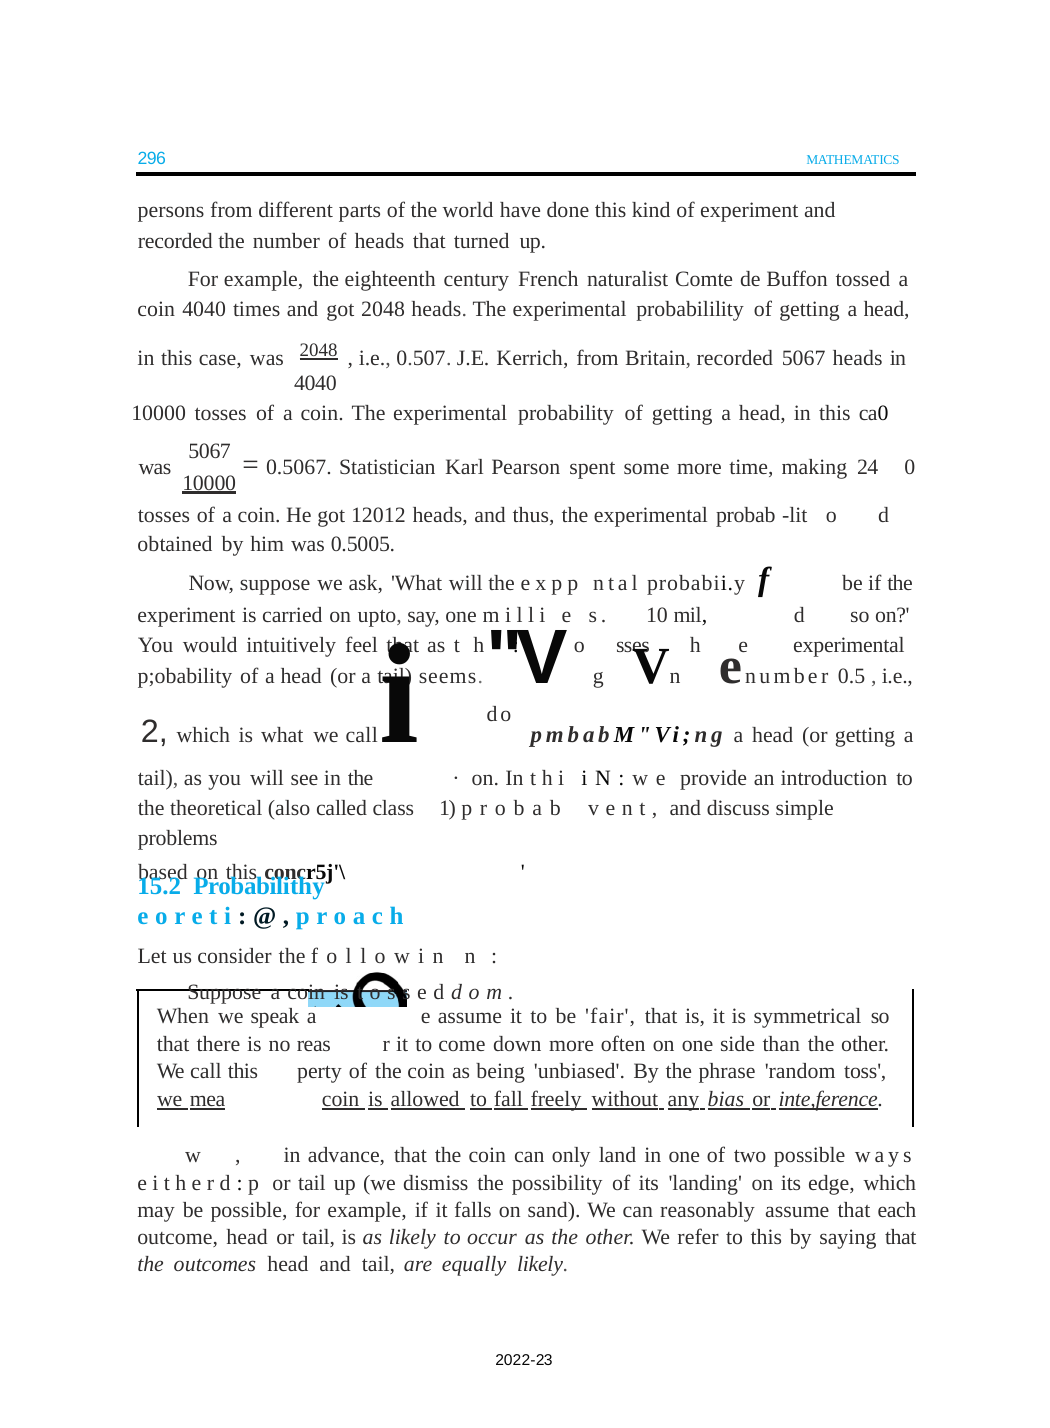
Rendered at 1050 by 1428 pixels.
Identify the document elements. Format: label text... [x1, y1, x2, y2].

text_box 296 [135, 144, 172, 168]
text_box tail), as you will see in the · on. In thi iN:we provide an introduction to the theoretical (also called class 1) probab vent, and discuss simple problems based on this concr5j'\ ' [135, 757, 917, 884]
slide_number 2022-23 [493, 1348, 559, 1428]
text_box 15.2 Probabilithy eoreti:@,proach Let us consider the followin n : Suppose a coin is tosseddom. [135, 856, 596, 1004]
text_box tosses of a coin. He got 12012 heads, and thus, the experimental probab -lit o d obtained by him was 0.5005. [135, 496, 916, 556]
text_box persons from different parts of the world have done this kind of experiment and recorded the number of heads that turned up. For example, the eighteenth century French naturalist Comte de Buffon tossed a coin 4040 times and got 2048 heads. The experimental probabilility of getting a head, in this case, was 2048 , i.e., 0.507. J.E. Kerrich, from Britain, recorded 5067 heads in 4040 10000 tosses of a coin. The experimental probability of getting a head, in this ca0 [131, 189, 921, 425]
text_box w, in advance, that the coin can only land in one of two possible ways­ eitherd:p or tail up (we dismiss the possibility of its 'landing' on its edge, which may be possible, for example, if it falls on sand). We can reasonably assume that each outcome, head or tail, is as likely to occur as the other. We refer to this by saying that the outcomes head and tail, are equally likely. [135, 1139, 917, 1277]
text_box = 0.5067. Statistician Karl Pearson spent some more time, making 24 0 [240, 443, 916, 481]
text_box be if the d so on?' [791, 560, 917, 597]
text_box 2, which is what we calli pmbabM"Vi;ng a head (or getting a [138, 597, 917, 757]
text_box We call this we mea [154, 1052, 264, 1111]
text_box When we speak a that there is no reas [154, 1000, 349, 1056]
text_box MATHEMATICS [804, 148, 915, 167]
text_box e assume it to be 'fair', that is, it is symmetrical so r it to come down more often on one side than the other. [380, 1000, 898, 1052]
picture [308, 971, 407, 1007]
text_box 5067 10000 [180, 428, 239, 495]
text_box was [136, 450, 176, 479]
text_box perty of the coin as being 'unbiased'. By the phrase 'random toss', coin is allowed to fall freely without any bias or inte,ference. [295, 1052, 898, 1111]
text_box Now, suppose we ask, 'What will the expp ntal probabii.y f [186, 554, 777, 597]
